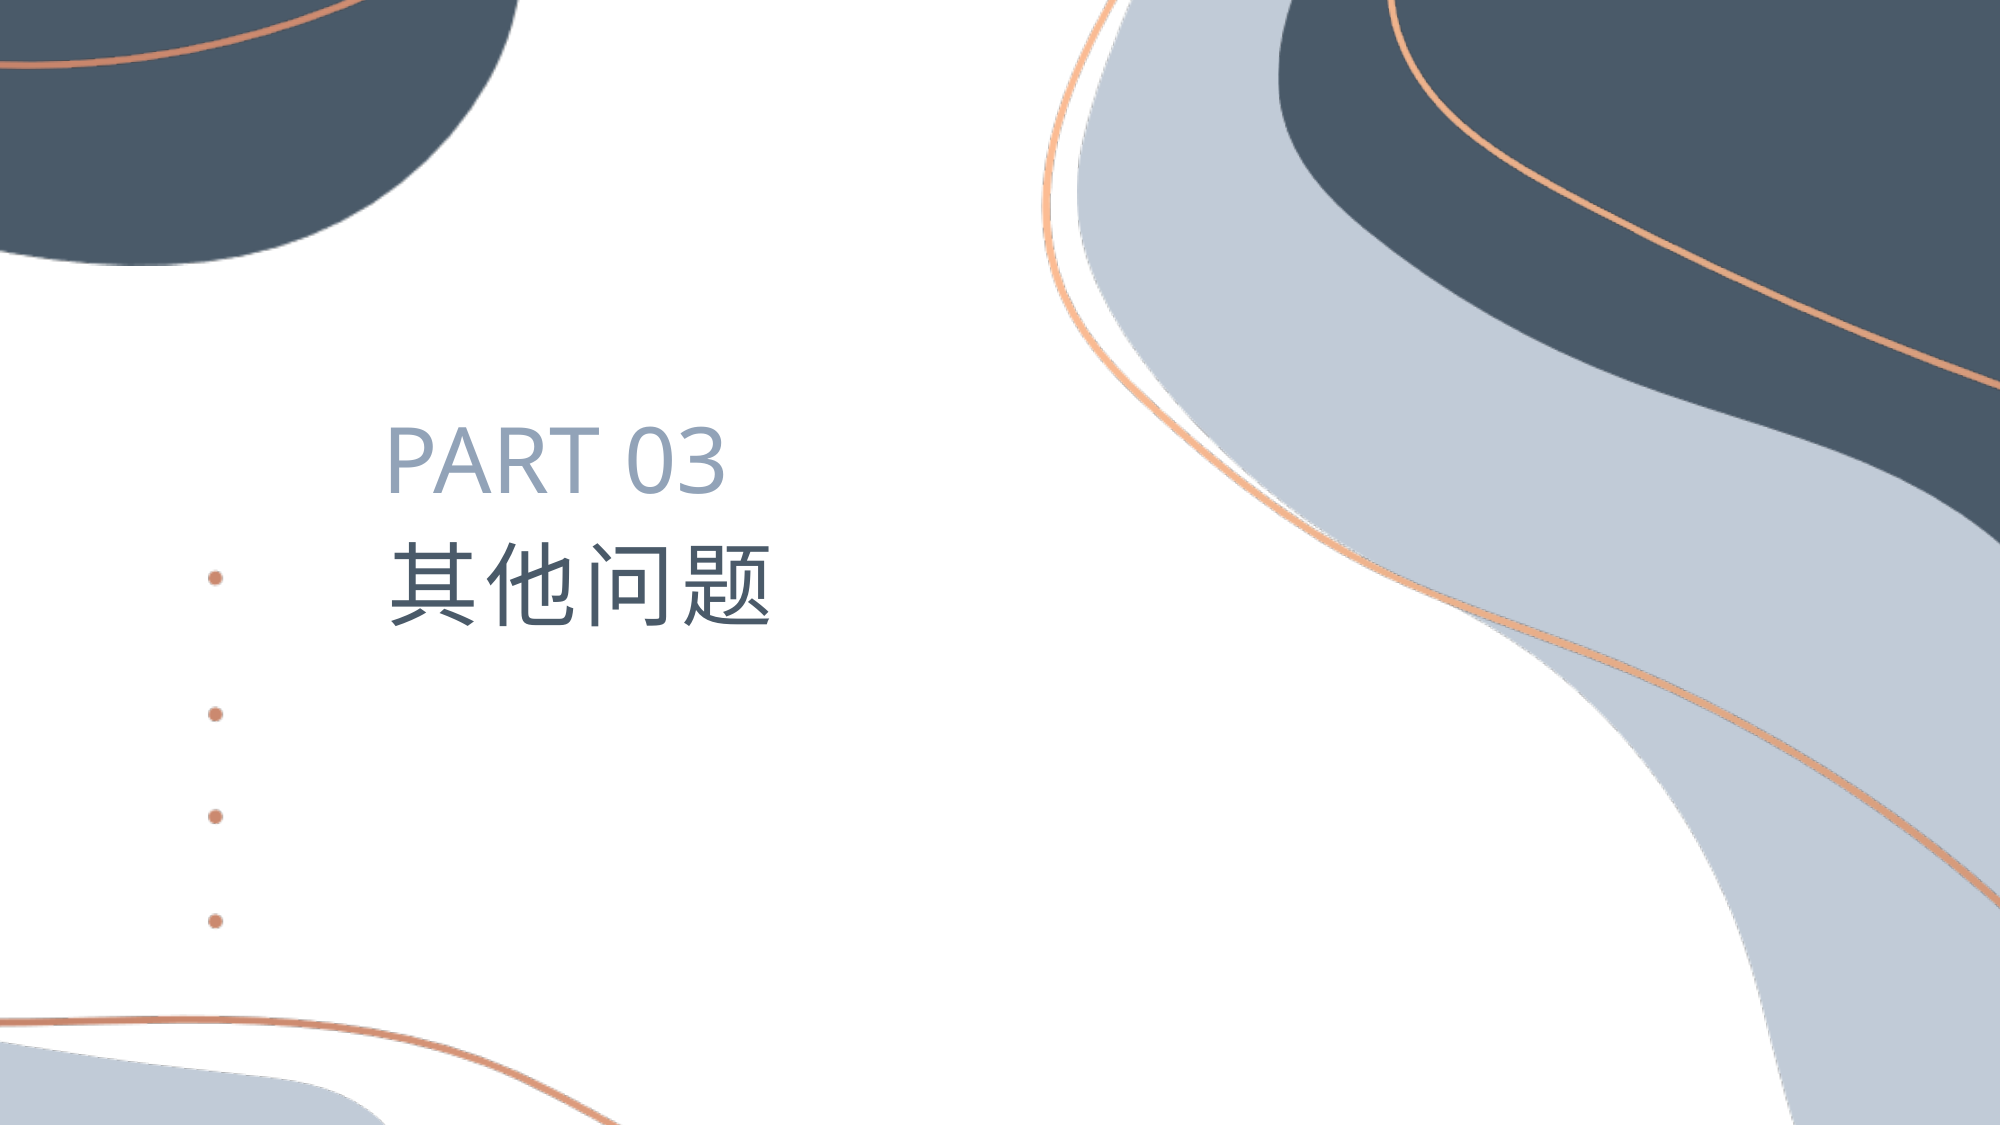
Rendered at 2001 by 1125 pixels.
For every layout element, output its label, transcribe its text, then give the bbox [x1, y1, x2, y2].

text_box PART 03 [367, 394, 833, 520]
text_box 其他问题 [373, 520, 789, 646]
picture [0, 0, 2000, 1125]
